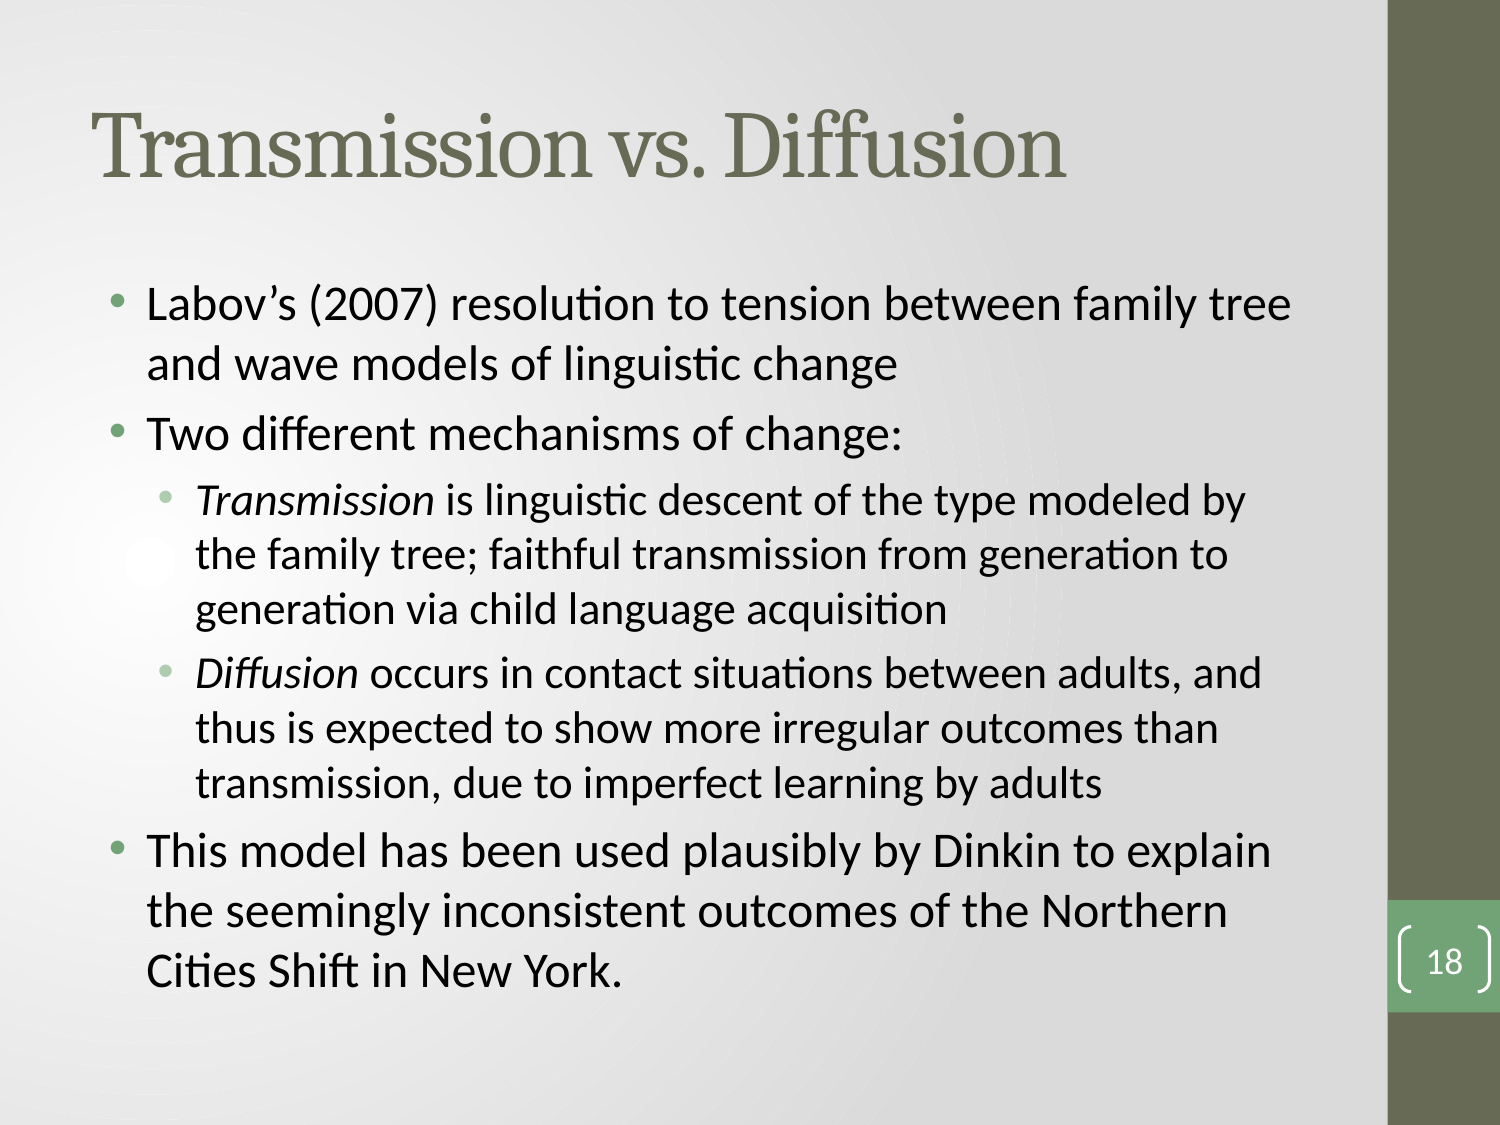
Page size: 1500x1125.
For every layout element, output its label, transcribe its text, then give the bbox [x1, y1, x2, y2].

list Labov’s (2007) resolution to tension between family tree and wave models of linguistic change Two different mechanisms of change: Transmission is linguistic descent of the type modeled by the family tree; faithful transmission from generation to generation via child language acquisition Diffusion occurs in contact situations between adults, and thus is expected to show more irregular outcomes than transmission, due to imperfect learning by adults This model has been used plausibly by Dinkin to explain the seemingly inconsistent outcomes of the Northern Cities Shift in New York. [75, 262, 1325, 1050]
title Transmission vs. Diffusion [75, 45, 1325, 233]
slide_number 18 [1397, 925, 1492, 994]
